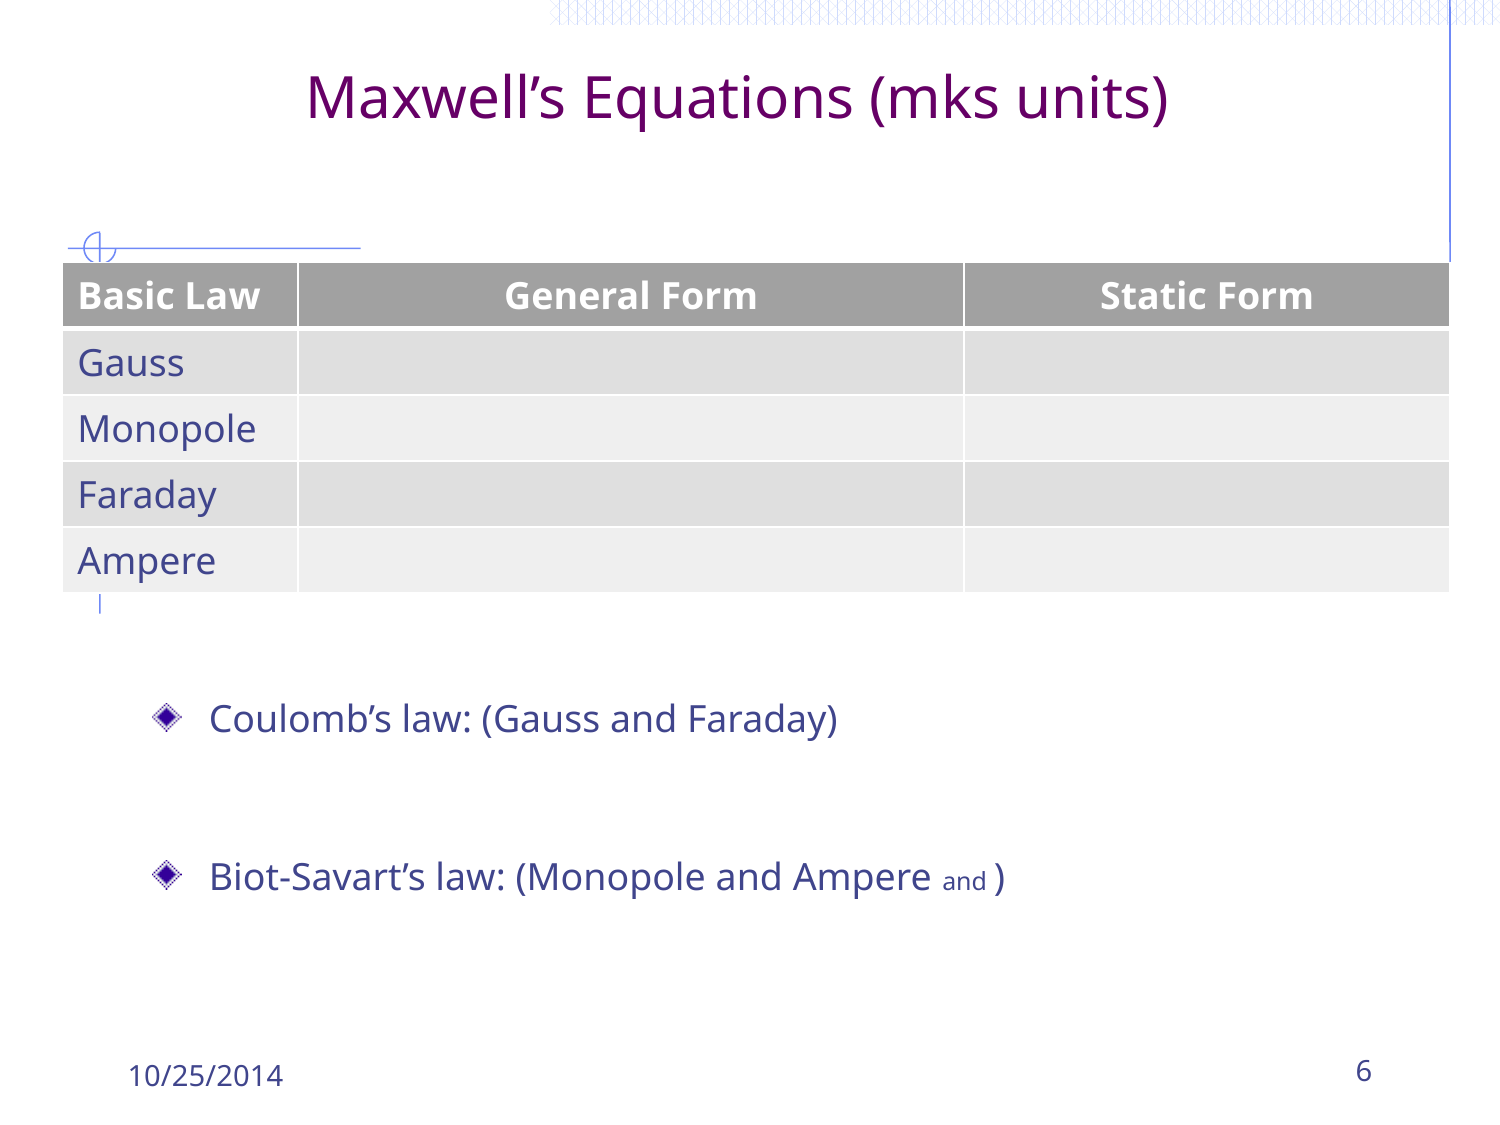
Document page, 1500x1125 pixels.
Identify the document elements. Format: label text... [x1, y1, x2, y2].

picture [152, 860, 182, 890]
slide_number 6 [1074, 1025, 1388, 1100]
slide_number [112, 1025, 425, 1100]
title Maxwell’s Equations (mks units) [99, 50, 1375, 138]
picture [152, 703, 182, 732]
